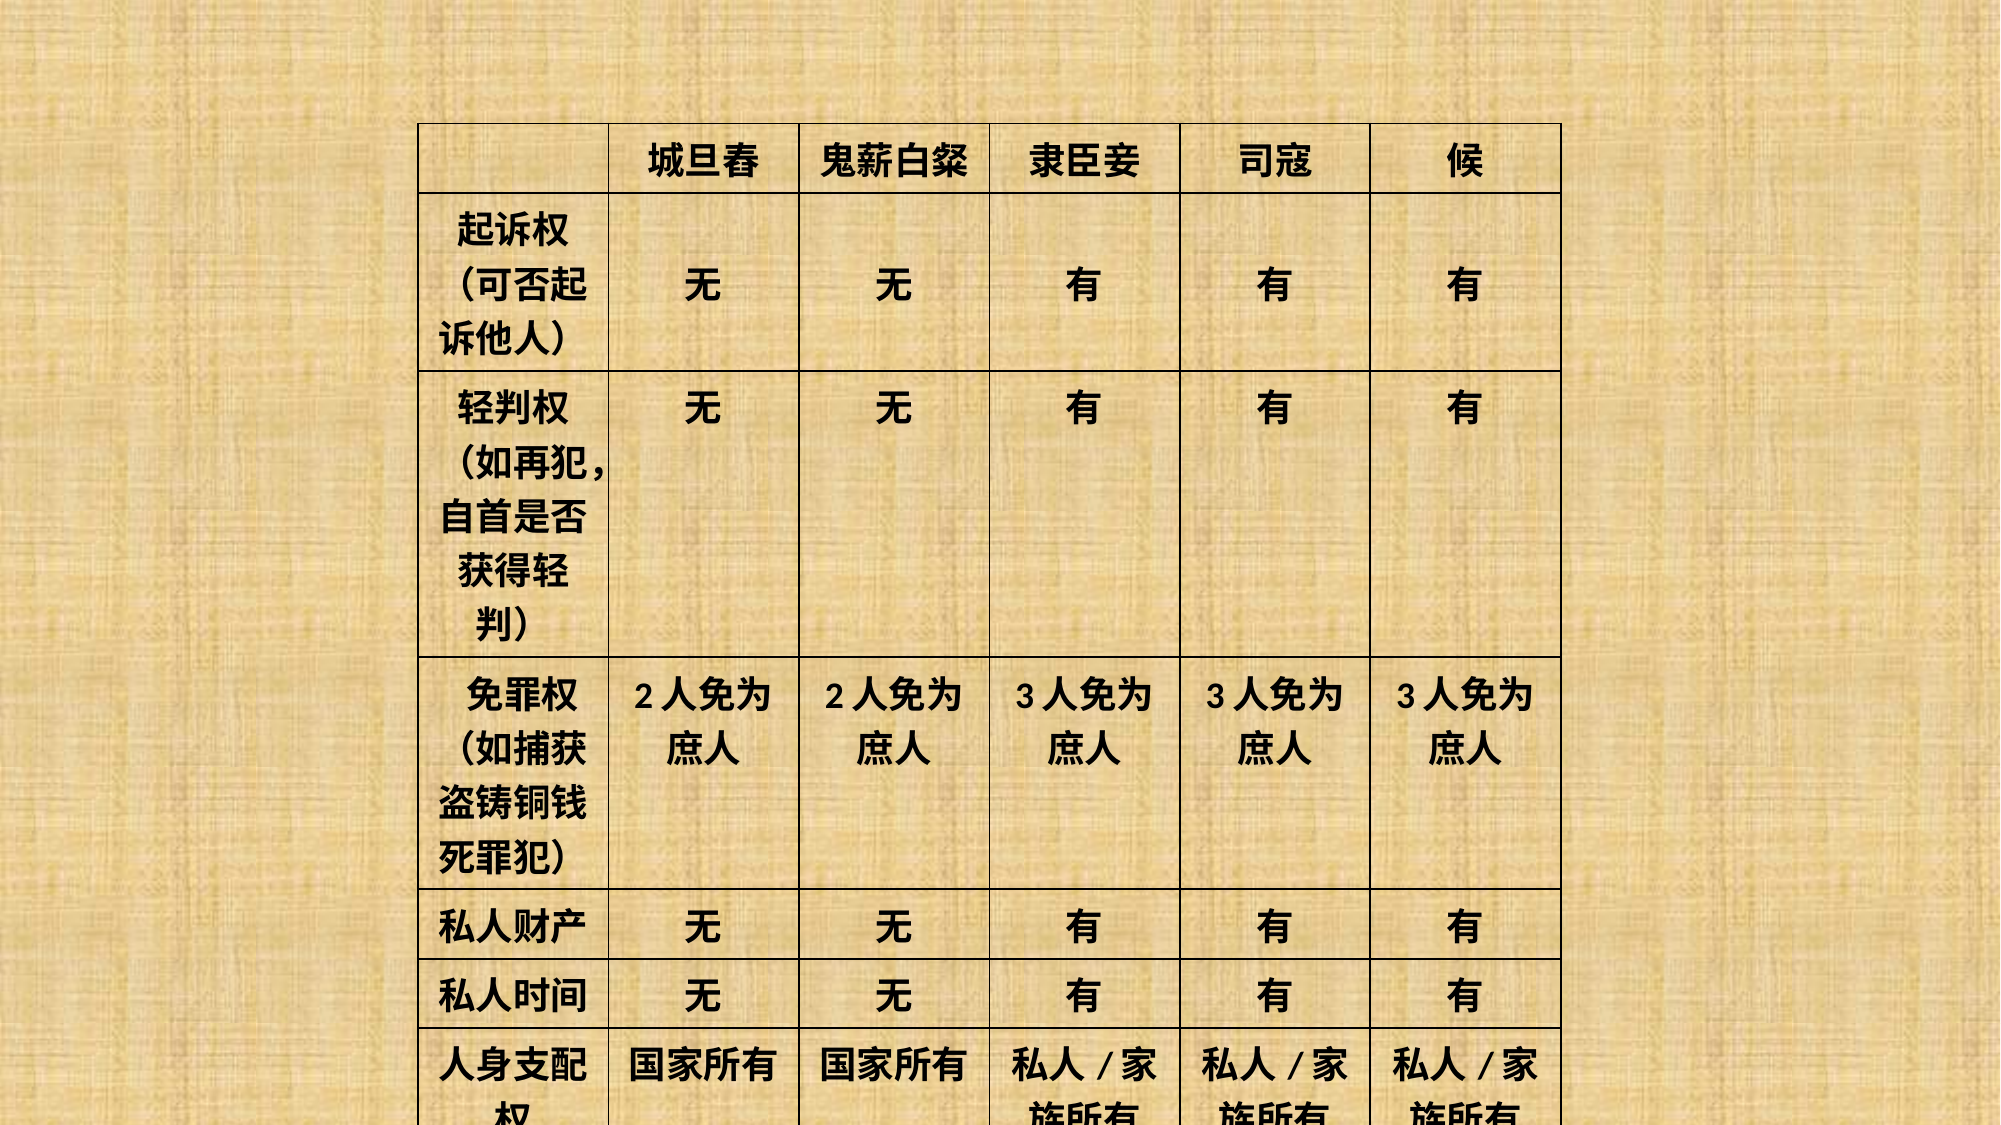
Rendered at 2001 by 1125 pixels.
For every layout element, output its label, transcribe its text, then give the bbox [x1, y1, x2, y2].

table_cell 有 [990, 372, 1179, 656]
table_cell 无 [800, 890, 989, 958]
table_header 司寇 [1181, 124, 1369, 192]
table_cell 3人免为庶人 [990, 658, 1179, 888]
table_header 隶臣妾 [990, 124, 1179, 192]
table_cell 无 [609, 194, 798, 370]
table_cell 无 [609, 890, 798, 958]
table_cell 起诉权（可否起诉他人） [419, 194, 608, 370]
table_cell 有 [1181, 960, 1369, 1027]
table_header 候 [1371, 124, 1560, 192]
table_cell 人身支配权 [419, 1029, 608, 1125]
table_cell 有 [990, 960, 1179, 1027]
table_cell 3人免为庶人 [1181, 658, 1369, 888]
table_header [419, 124, 608, 192]
table_cell 私人时间 [419, 960, 608, 1027]
table_cell 私人/家族所有 [1181, 1029, 1369, 1125]
table_cell 有 [1371, 194, 1560, 370]
table_cell 有 [1181, 194, 1369, 370]
table_cell 无 [800, 960, 989, 1027]
table_cell 国家所有 [800, 1029, 989, 1125]
table_cell 有 [1371, 372, 1560, 656]
table_cell 私人/家族所有 [990, 1029, 1179, 1125]
table_cell 2人免为庶人 [800, 658, 989, 888]
table_cell 有 [1371, 890, 1560, 958]
table_cell 有 [990, 890, 1179, 958]
table_cell 无 [609, 372, 798, 656]
table_cell 有 [1181, 890, 1369, 958]
table_cell 2人免为庶人 [609, 658, 798, 888]
table_cell 私人财产 [419, 890, 608, 958]
table_cell 国家所有 [609, 1029, 798, 1125]
table_cell 私人/家族所有 [1371, 1029, 1560, 1125]
table_cell 无 [609, 960, 798, 1027]
table_cell 有 [990, 194, 1179, 370]
table_cell 3人免为庶人 [1371, 658, 1560, 888]
table_header 城旦舂 [609, 124, 798, 192]
table_cell 无 [800, 194, 989, 370]
table_cell 免罪权（如捕获盗铸铜钱死罪犯） [419, 658, 608, 888]
table_cell 有 [1371, 960, 1560, 1027]
table_header 鬼薪白粲 [800, 124, 989, 192]
table_cell 有 [1181, 372, 1369, 656]
table_cell 无 [800, 372, 989, 656]
picture [0, 0, 2001, 1125]
table_cell 轻判权（如再犯，自首是否获得轻判） [419, 372, 608, 656]
